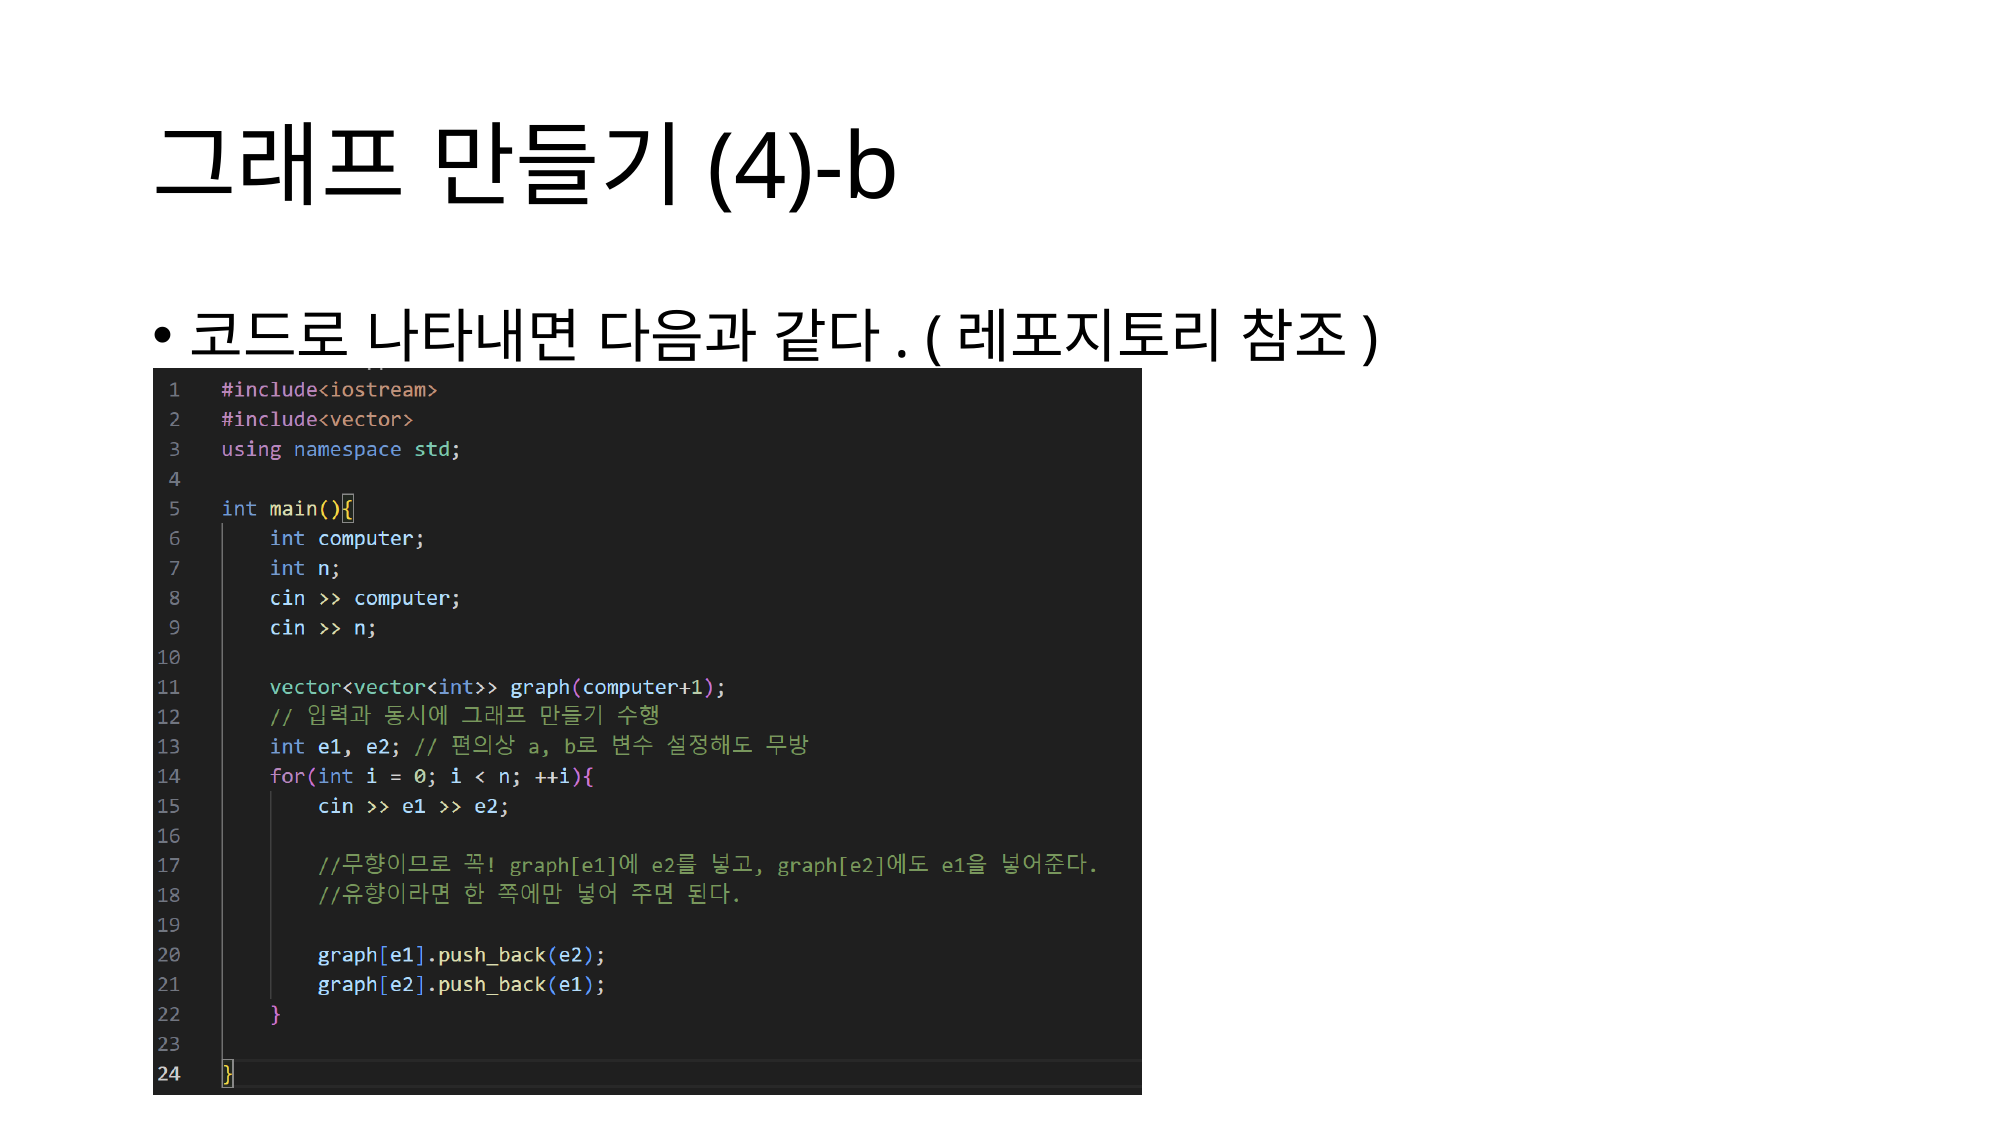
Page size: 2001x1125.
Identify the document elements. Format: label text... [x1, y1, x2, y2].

title 그래프 만들기(4)-b [137, 59, 1863, 278]
picture [152, 368, 1142, 1095]
list 코드로 나타내면 다음과 같다. (레포지토리 참조) [137, 299, 1863, 394]
